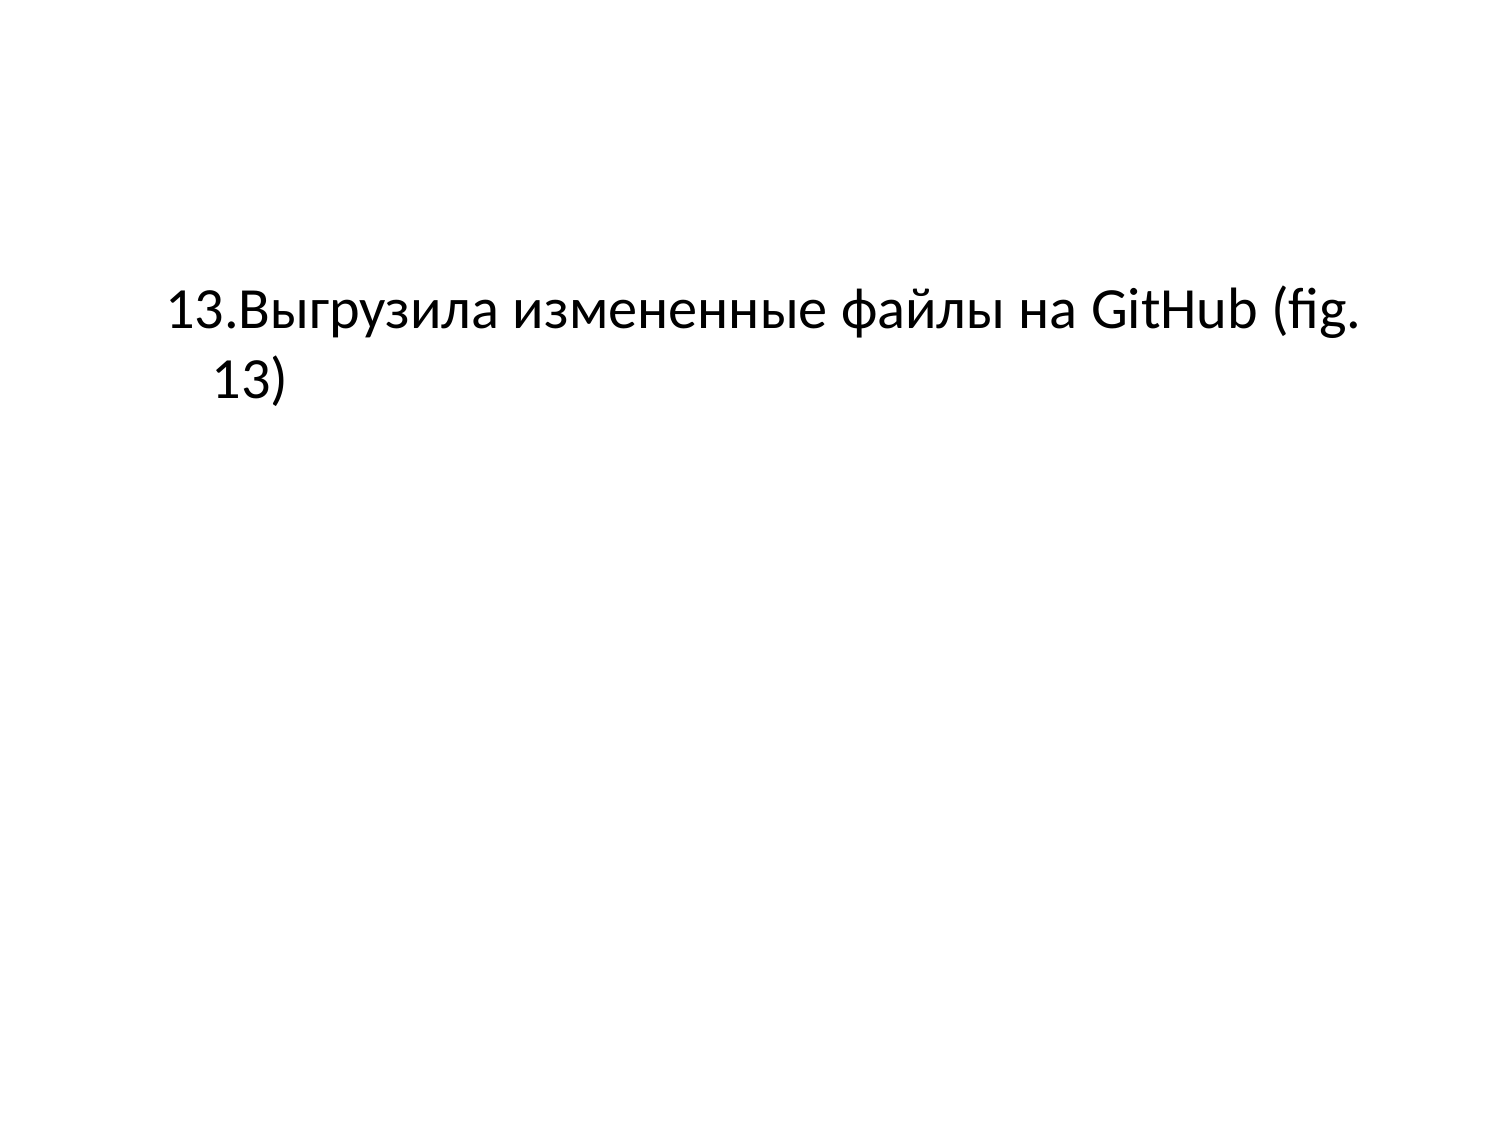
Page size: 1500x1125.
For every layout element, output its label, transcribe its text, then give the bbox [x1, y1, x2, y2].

list Выгрузила измененные файлы на GitHub (fig. 13) [75, 262, 1425, 1005]
